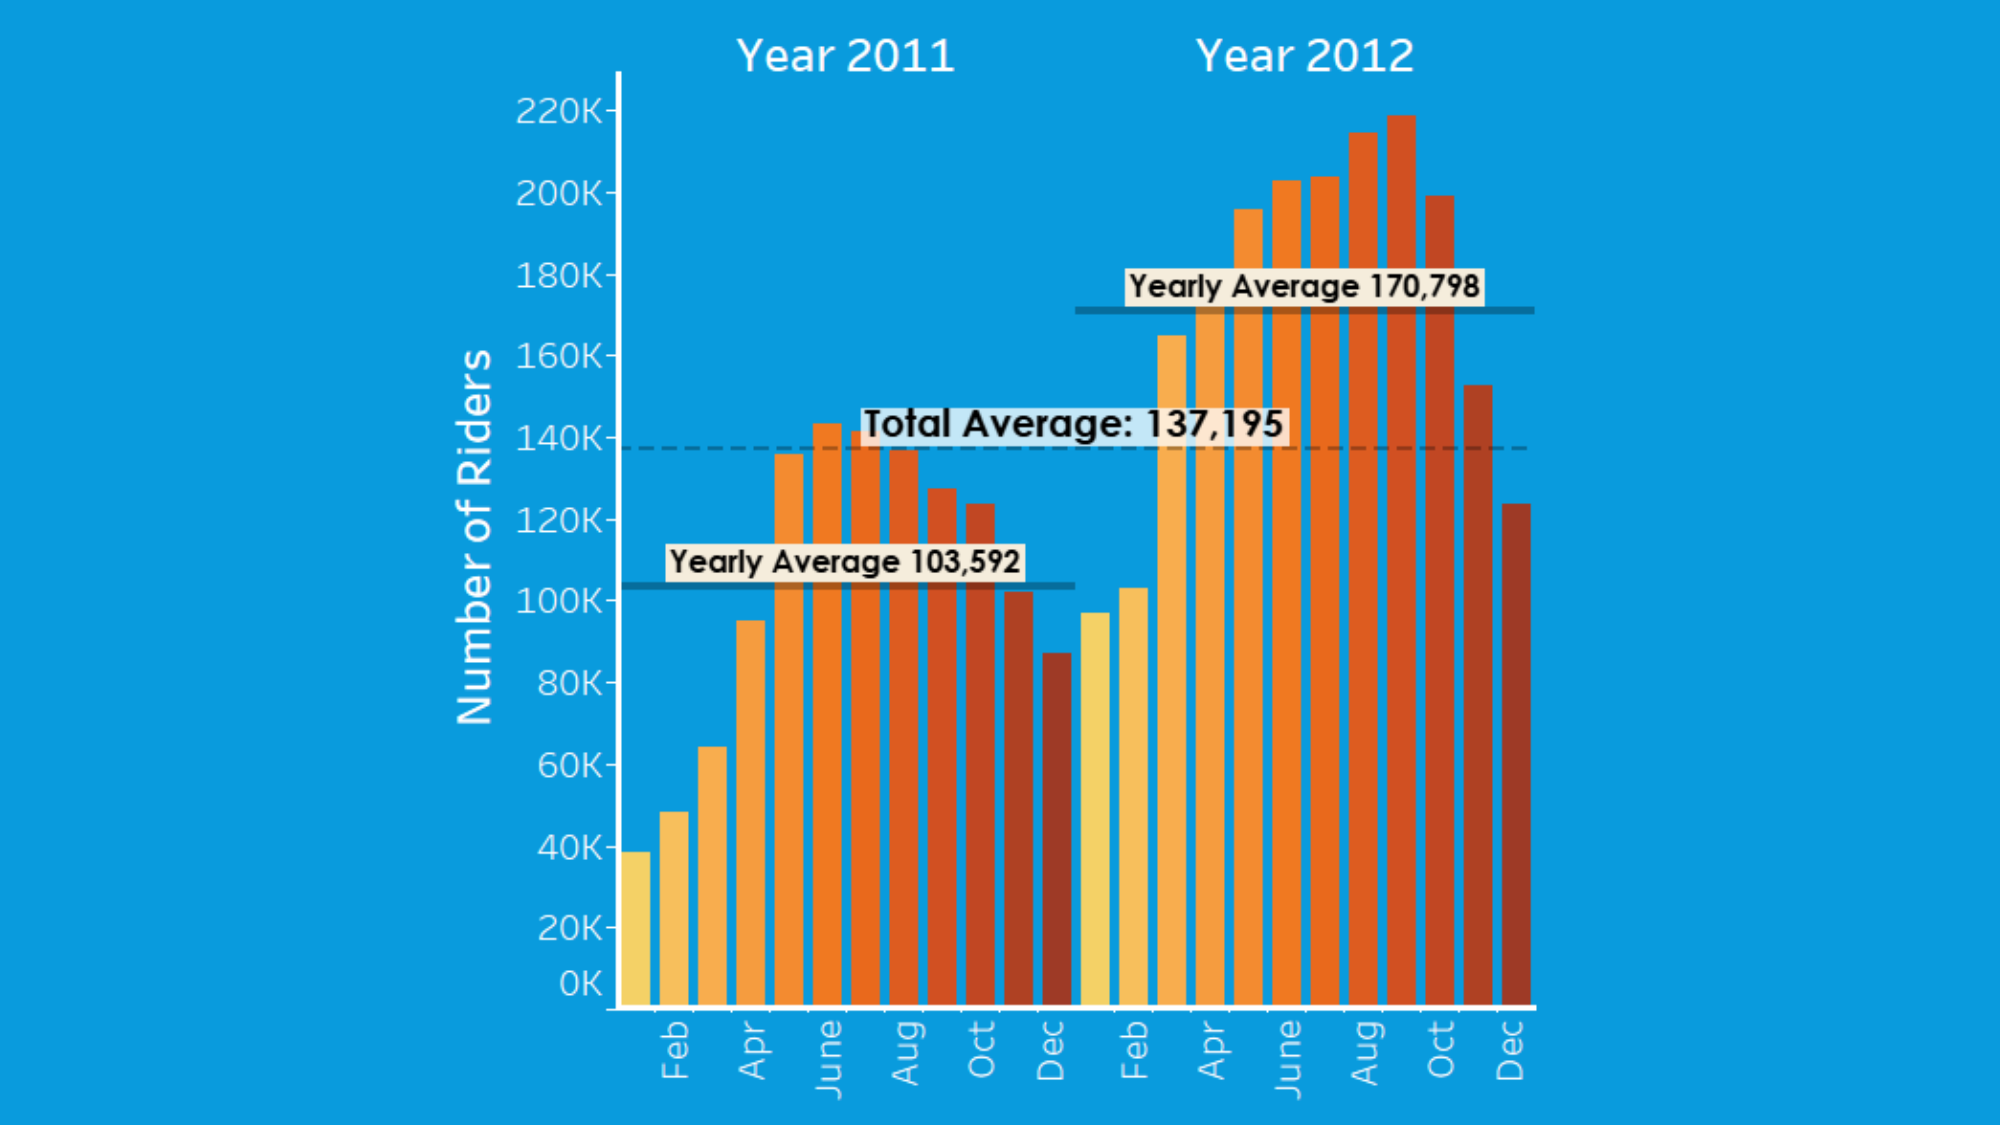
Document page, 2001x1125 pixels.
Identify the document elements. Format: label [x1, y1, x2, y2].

picture [583, 915, 602, 940]
picture [539, 263, 558, 287]
picture [465, 394, 491, 416]
picture [932, 39, 954, 71]
picture [455, 601, 491, 622]
picture [583, 670, 602, 695]
picture [819, 47, 836, 71]
picture [560, 425, 579, 450]
picture [465, 629, 491, 662]
picture [821, 1021, 841, 1037]
picture [583, 343, 602, 368]
picture [539, 588, 579, 613]
picture [465, 669, 491, 691]
picture [517, 98, 535, 123]
picture [583, 508, 602, 532]
picture [1357, 1022, 1385, 1039]
picture [1204, 1021, 1224, 1033]
picture [968, 1055, 995, 1078]
picture [583, 588, 602, 613]
picture [1428, 1021, 1454, 1051]
picture [560, 98, 579, 123]
picture [1037, 1061, 1064, 1079]
picture [1390, 39, 1414, 71]
picture [668, 1042, 688, 1058]
picture [1497, 1061, 1523, 1079]
picture [816, 1086, 841, 1100]
picture [465, 351, 491, 370]
picture [1127, 1042, 1148, 1058]
picture [518, 425, 535, 450]
picture [1043, 1021, 1064, 1035]
picture [1120, 1022, 1148, 1039]
picture [1428, 1055, 1454, 1078]
picture [1198, 1059, 1224, 1079]
picture [739, 1059, 765, 1079]
picture [792, 47, 813, 71]
picture [1363, 39, 1387, 71]
picture [1280, 1064, 1301, 1081]
picture [744, 1036, 772, 1054]
picture [538, 835, 558, 859]
picture [1121, 1063, 1148, 1078]
picture [539, 915, 558, 940]
picture [455, 420, 491, 442]
picture [583, 835, 602, 859]
picture [560, 915, 579, 940]
picture [583, 98, 602, 123]
picture [662, 1063, 688, 1078]
picture [560, 835, 579, 859]
picture [539, 670, 558, 695]
picture [848, 39, 872, 71]
picture [457, 697, 491, 724]
picture [606, 71, 1536, 1012]
picture [465, 519, 491, 542]
picture [1280, 1021, 1301, 1037]
picture [1334, 39, 1358, 71]
picture [821, 1041, 841, 1058]
picture [765, 47, 788, 71]
picture [560, 670, 579, 695]
picture [874, 39, 899, 71]
picture [583, 263, 602, 287]
picture [517, 180, 535, 205]
picture [583, 181, 602, 205]
picture [539, 508, 558, 532]
picture [968, 1021, 995, 1051]
picture [744, 1021, 765, 1033]
picture [518, 588, 535, 613]
picture [1502, 1038, 1523, 1055]
picture [1251, 47, 1272, 71]
picture [518, 508, 535, 532]
picture [455, 499, 491, 517]
picture [539, 343, 579, 368]
picture [1351, 1064, 1377, 1085]
picture [892, 1064, 918, 1085]
picture [465, 448, 491, 454]
picture [560, 508, 579, 532]
picture [518, 263, 535, 287]
picture [1502, 1021, 1523, 1035]
picture [1307, 39, 1331, 71]
picture [465, 554, 491, 569]
picture [560, 263, 579, 287]
picture [1196, 39, 1222, 71]
picture [538, 425, 558, 450]
picture [903, 39, 927, 71]
picture [1275, 1086, 1301, 1100]
picture [1357, 1043, 1377, 1060]
picture [1225, 47, 1247, 71]
picture [897, 1022, 926, 1039]
picture [457, 458, 491, 484]
picture [539, 180, 579, 205]
picture [737, 39, 763, 71]
picture [465, 374, 491, 389]
picture [465, 575, 491, 597]
picture [1204, 1037, 1232, 1054]
picture [898, 1043, 918, 1060]
picture [821, 1064, 841, 1081]
picture [583, 971, 602, 995]
picture [518, 343, 535, 368]
picture [583, 425, 602, 450]
picture [1280, 1041, 1301, 1058]
picture [583, 753, 602, 777]
picture [539, 98, 558, 123]
picture [1278, 47, 1295, 71]
picture [1043, 1038, 1064, 1055]
picture [560, 971, 579, 995]
picture [660, 1022, 688, 1039]
picture [539, 753, 579, 777]
